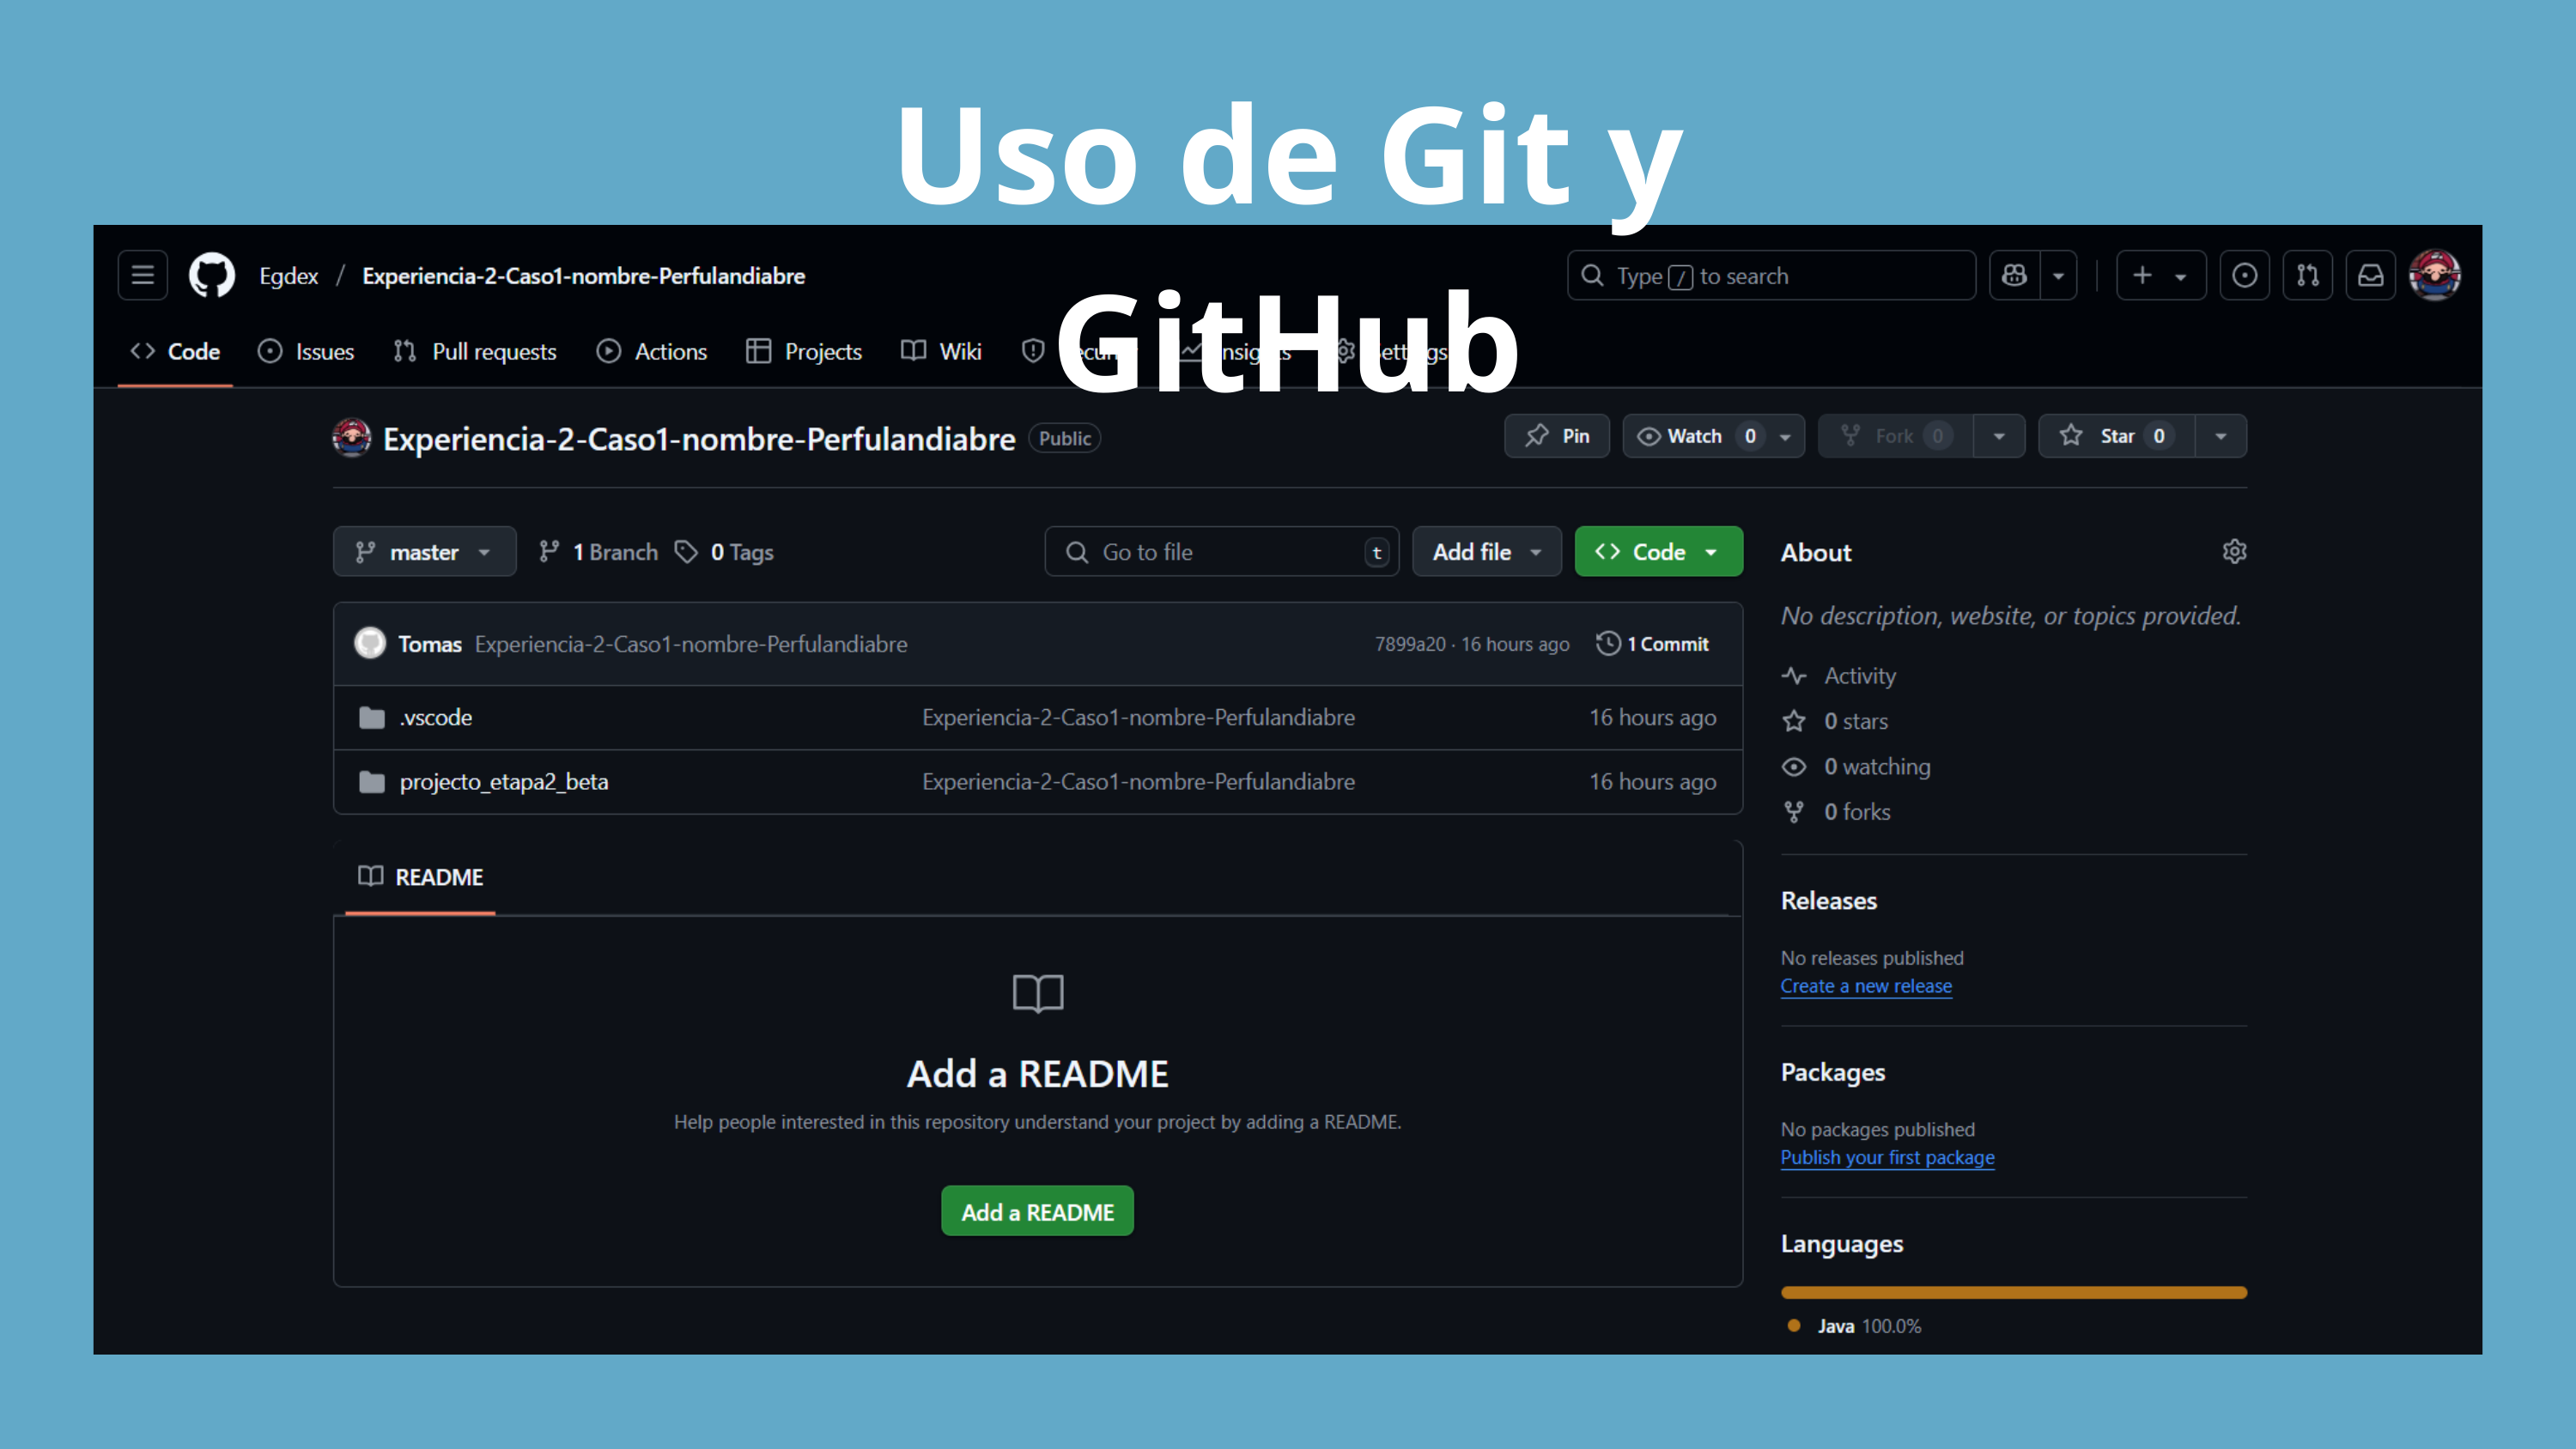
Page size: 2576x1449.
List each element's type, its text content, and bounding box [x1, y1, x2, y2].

text_box [93, 225, 2483, 1355]
text_box Uso de Git y GitHub [644, 42, 1932, 419]
